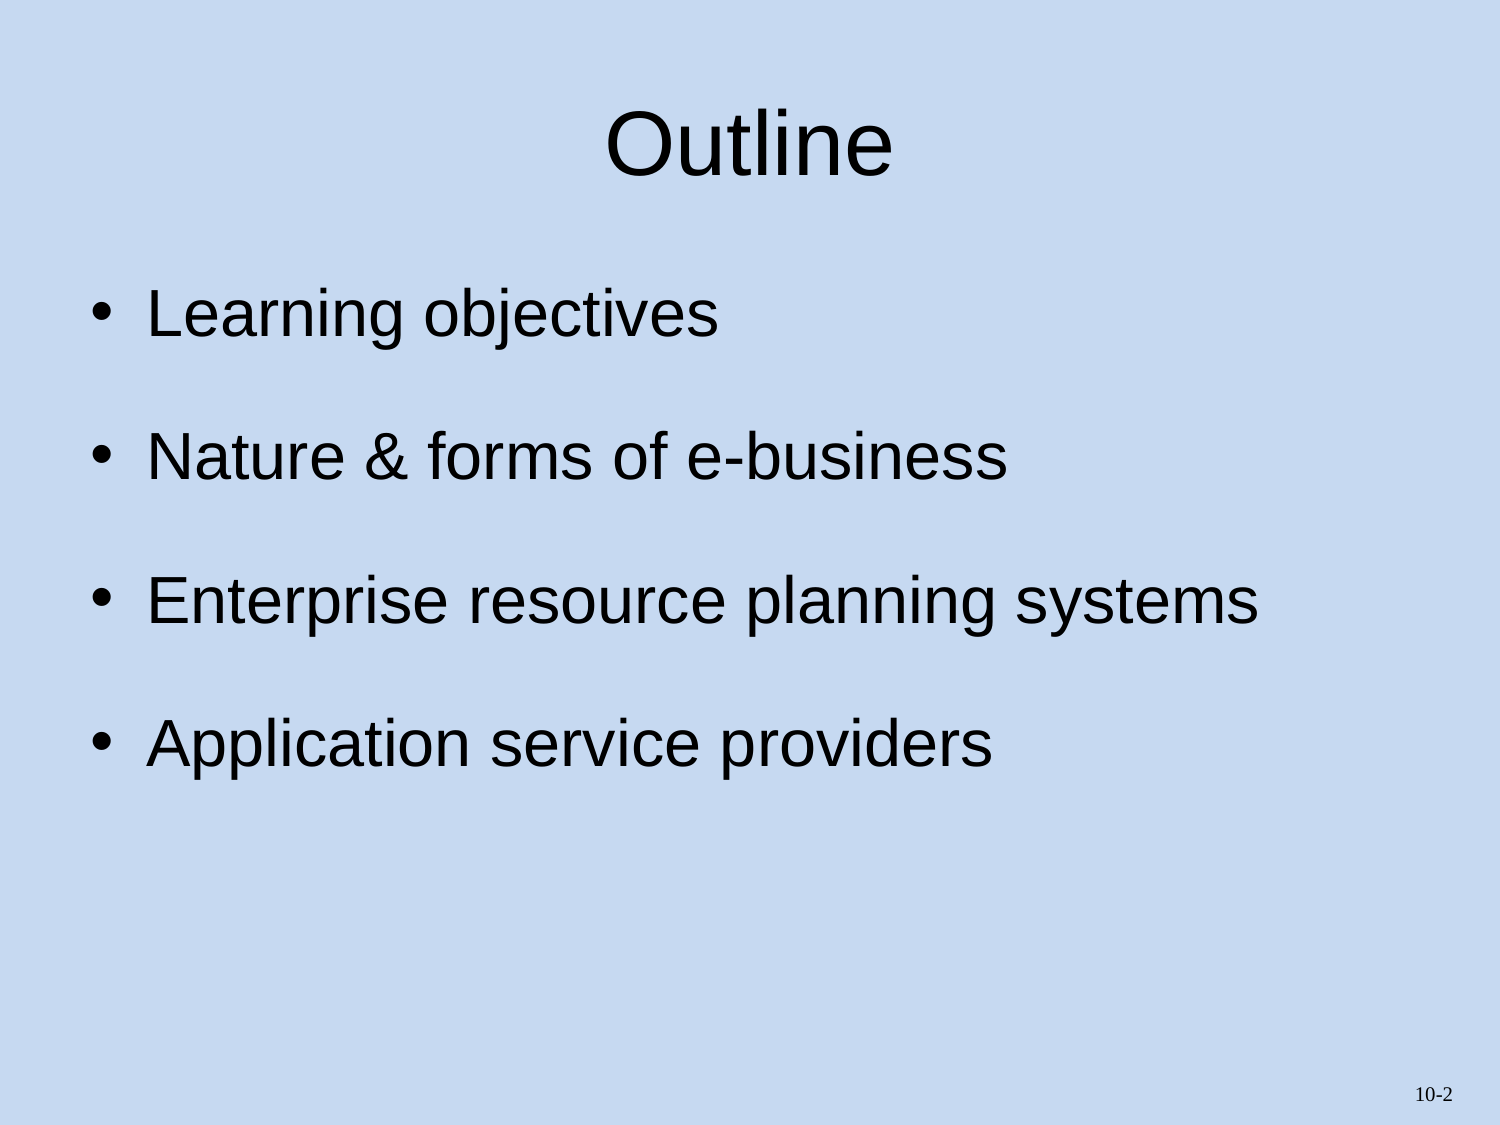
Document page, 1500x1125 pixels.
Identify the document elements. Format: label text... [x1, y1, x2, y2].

list Learning objectives Nature & forms of e-business Enterprise resource planning systems Application service providers [75, 262, 1425, 1005]
title Outline [75, 45, 1425, 233]
